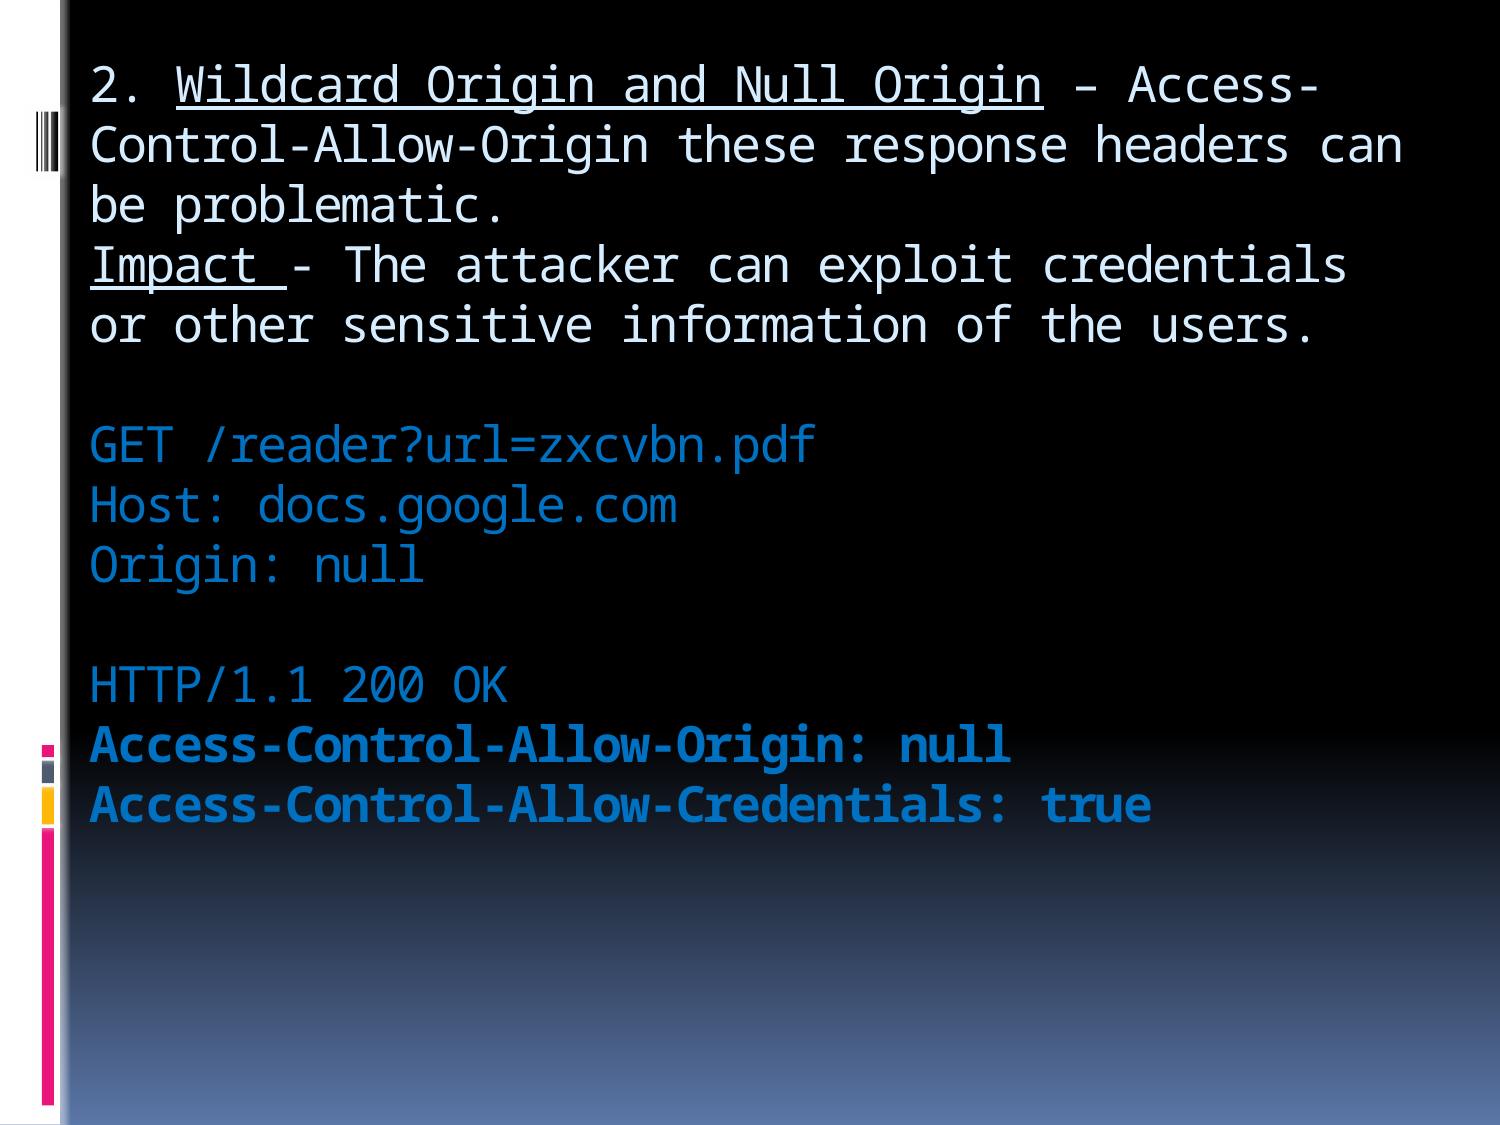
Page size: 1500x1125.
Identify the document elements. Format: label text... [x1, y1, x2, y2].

title 2. Wildcard Origin and Null Origin – Access-Control-Allow-Origin these response headers can be problematic. Impact - The attacker can exploit credentials or other sensitive information of the users. GET /reader?url=zxcvbn.pdf Host: docs.google.com Origin: null HTTP/1.1 200 OK Access-Control-Allow-Origin: null Access-Control-Allow-Credentials: true [75, 45, 1425, 1025]
